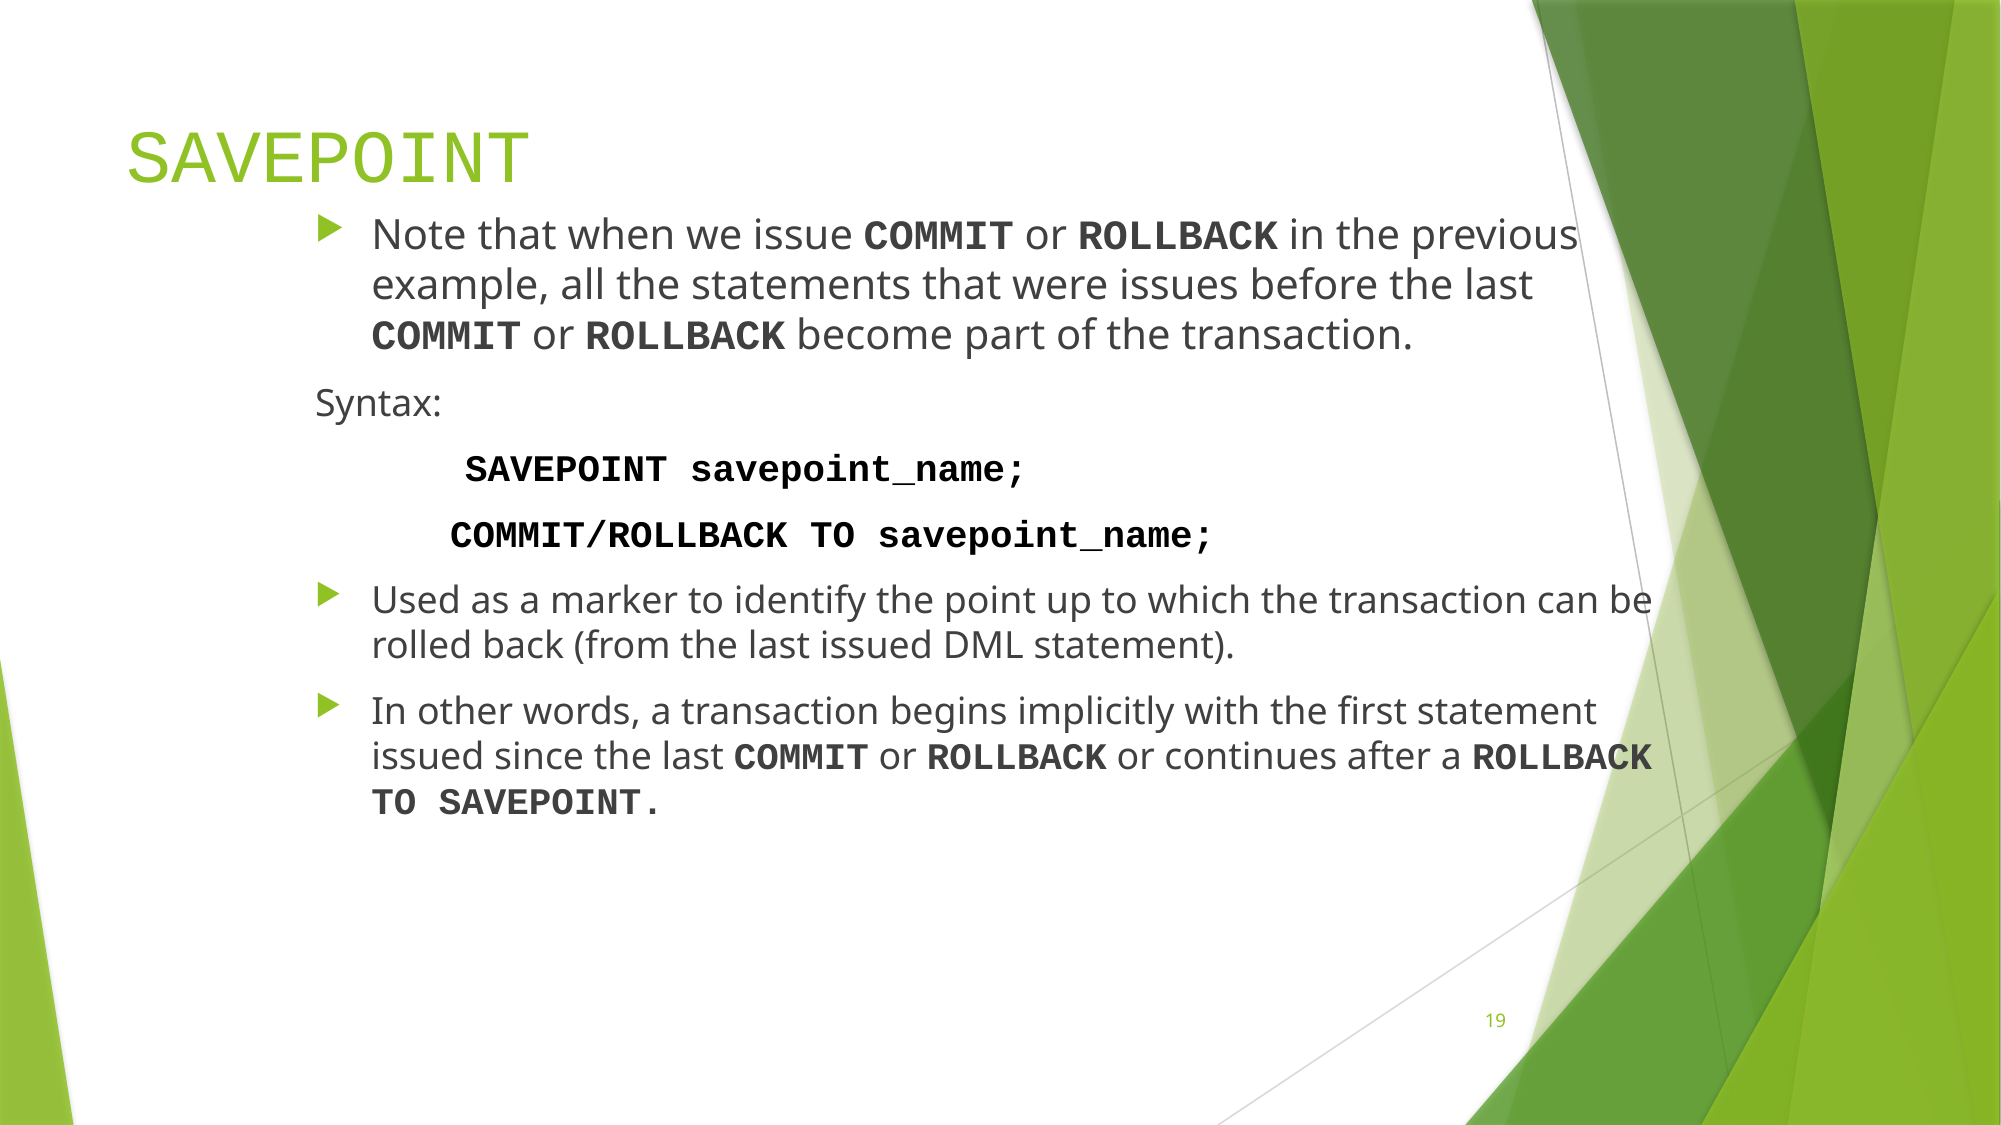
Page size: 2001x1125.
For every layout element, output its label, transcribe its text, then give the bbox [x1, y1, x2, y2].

slide_number 19 [1409, 991, 1522, 1051]
title SAVEPOINT [111, 99, 1522, 317]
list Note that when we issue COMMIT or ROLLBACK in the previous example, all the statements that were issues before the last COMMIT or ROLLBACK become part of the transaction. Syntax: SAVEPOINT savepoint_name; COMMIT/ROLLBACK TO savepoint_name; Used as a marker to identify the point up to which the transaction can be rolled back (from the last issued DML statement). In other words, a transaction begins implicitly with the first statement issued since the last COMMIT or ROLLBACK or continues after a ROLLBACK TO SAVEPOINT. [300, 200, 1700, 1038]
